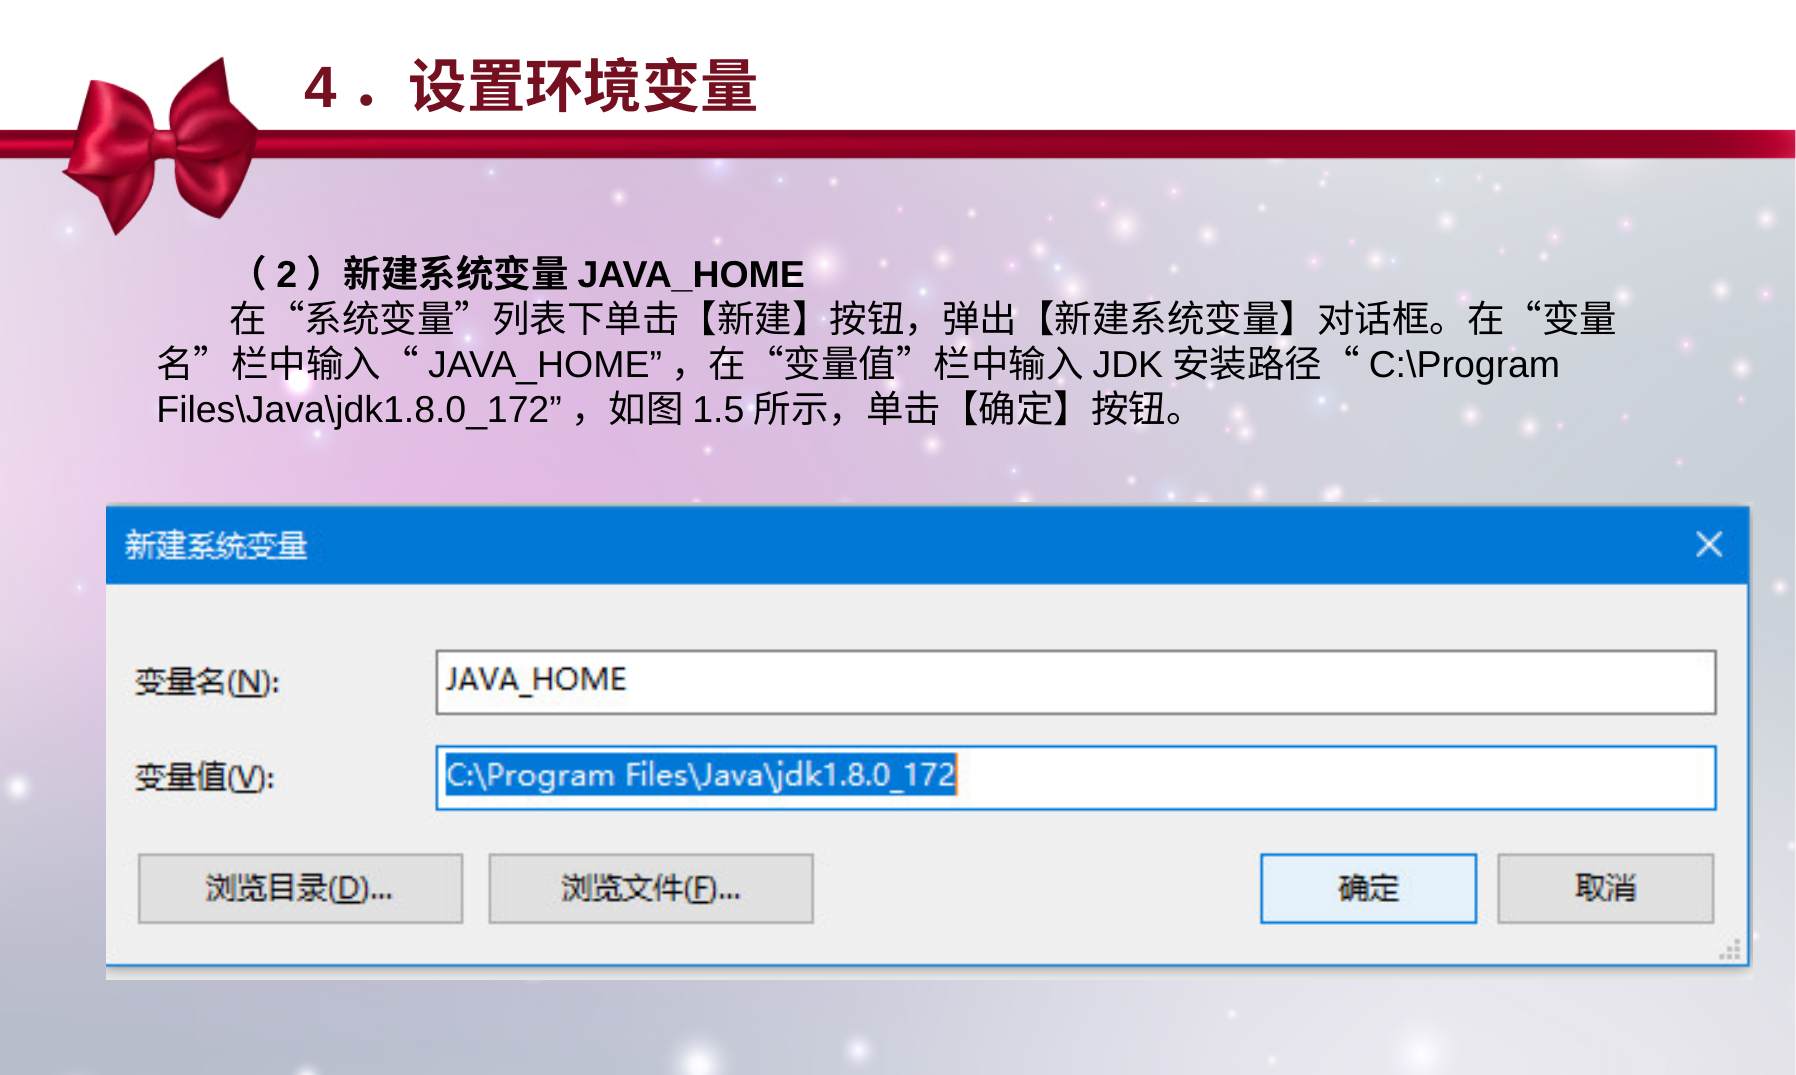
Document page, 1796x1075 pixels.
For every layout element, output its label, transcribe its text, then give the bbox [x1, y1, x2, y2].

text_box 4．设置环境变量 [285, 40, 778, 129]
text_box （2）新建系统变量JAVA_HOME 在“系统变量”列表下单击【新建】按钮，弹出【新建系统变量】对话框。在“变量名”栏中输入“JAVA_HOME”，在“变量值”栏中输入JDK安装路径“C:\Program Files\Java\jdk1.8.0_172”，如图1.5所示，单击【确定】按钮。 [141, 242, 1666, 437]
picture [0, 0, 1796, 1075]
